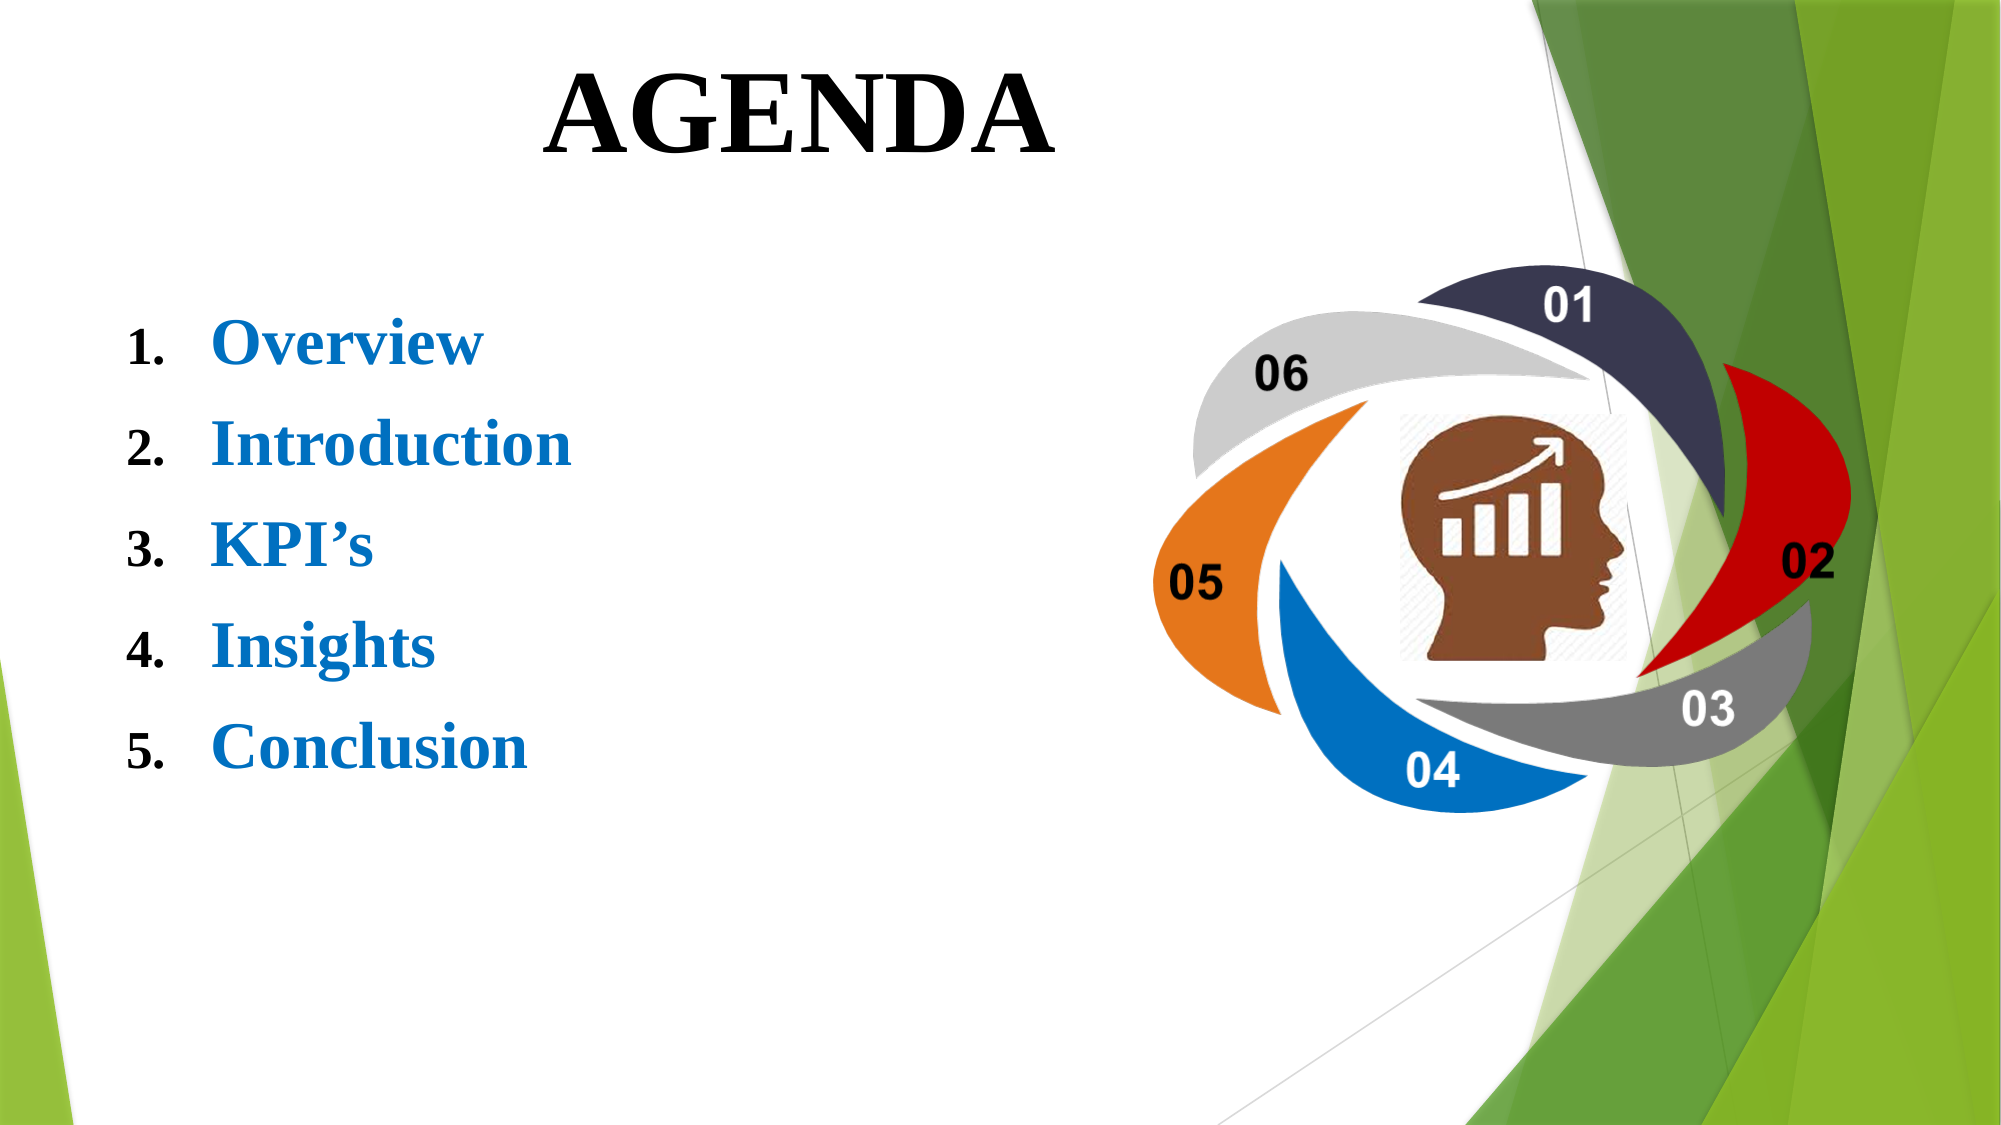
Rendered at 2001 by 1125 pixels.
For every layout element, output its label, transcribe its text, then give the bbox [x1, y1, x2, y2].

title AGENDA [111, 26, 1488, 185]
list Overview Introduction KPI’s Insights Conclusion [111, 290, 793, 939]
picture [1137, 258, 1868, 831]
